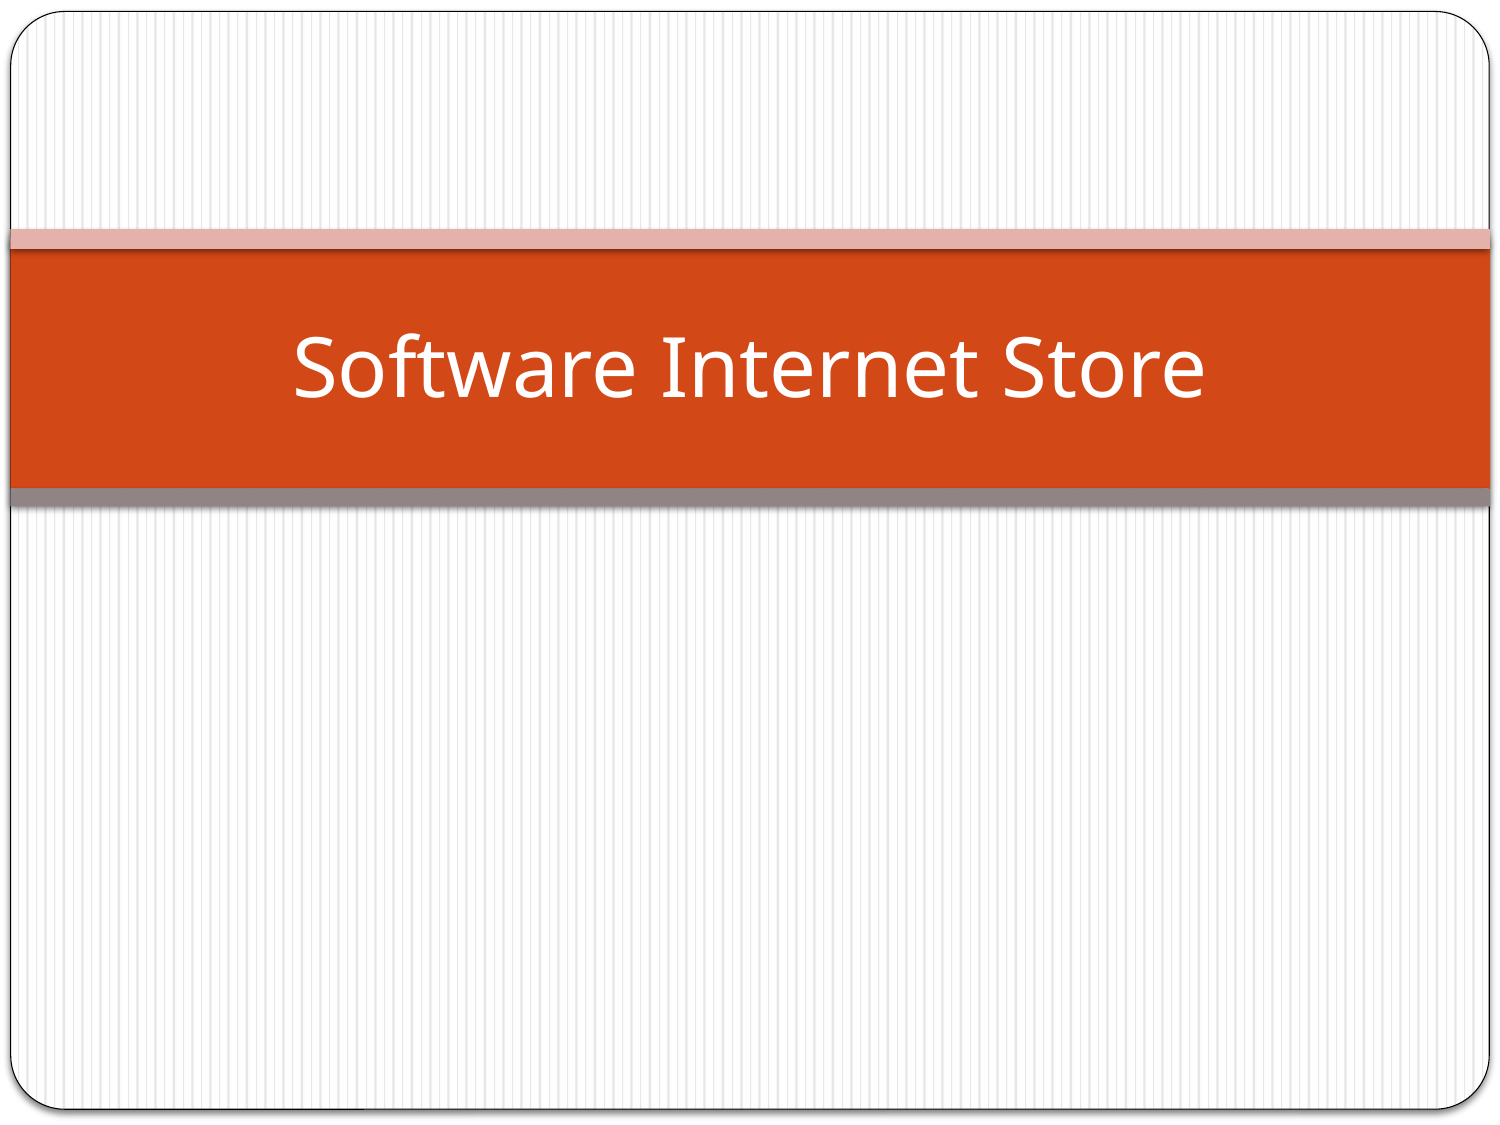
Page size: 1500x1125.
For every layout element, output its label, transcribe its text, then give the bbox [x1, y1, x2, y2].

title Software Internet Store [75, 247, 1425, 489]
